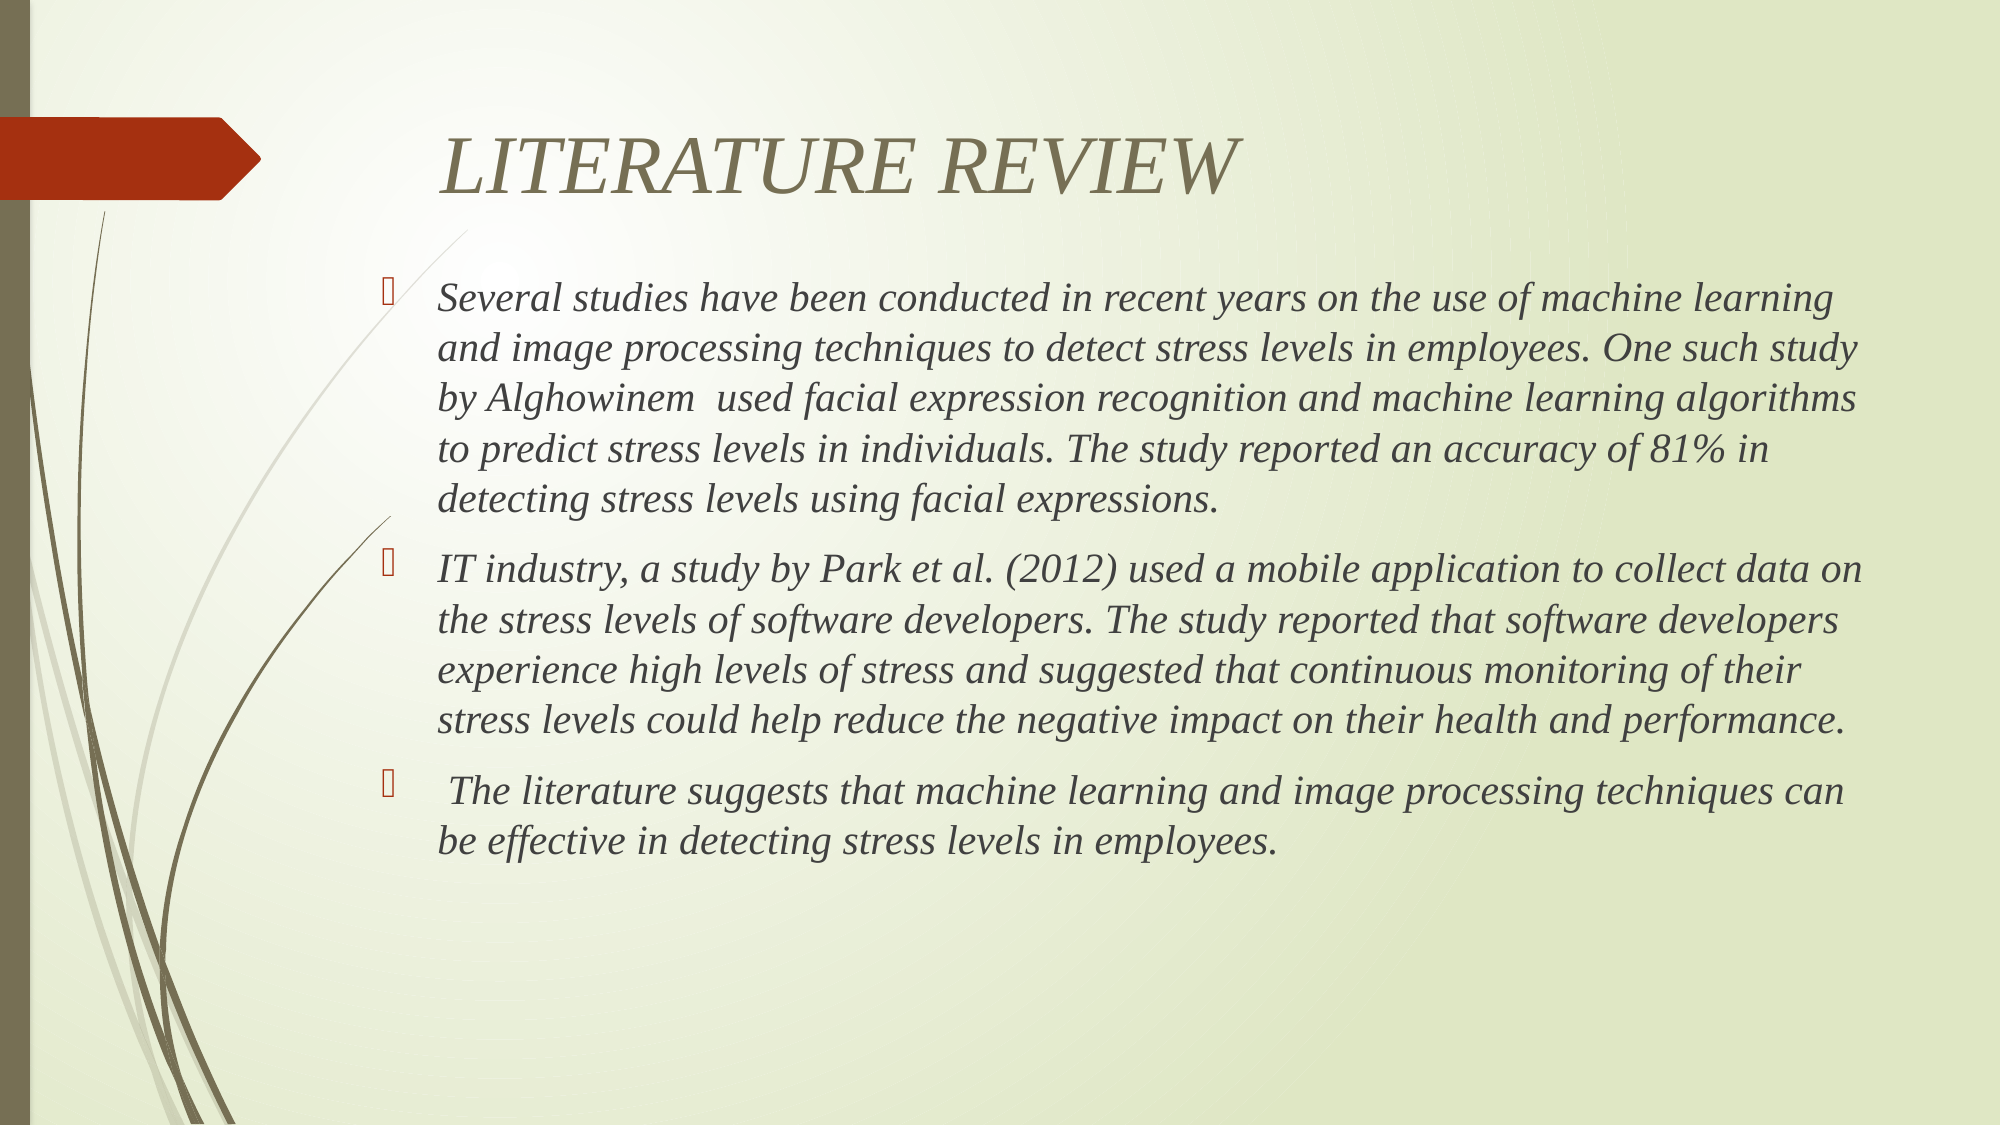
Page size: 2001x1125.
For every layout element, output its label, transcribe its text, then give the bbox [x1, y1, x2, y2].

title LITERATURE REVIEW [425, 102, 1540, 236]
list Several studies have been conducted in recent years on the use of machine learning and image processing techniques to detect stress levels in employees. One such study by Alghowinem used facial expression recognition and machine learning algorithms to predict stress levels in individuals. The study reported an accuracy of 81% in detecting stress levels using facial expressions. IT industry, a study by Park et al. (2012) used a mobile application to collect data on the stress levels of software developers. The study reported that software developers experience high levels of stress and suggested that continuous monitoring of their stress levels could help reduce the negative impact on their health and performance. The literature suggests that machine learning and image processing techniques can be effective in detecting stress levels in employees. [366, 262, 1888, 970]
